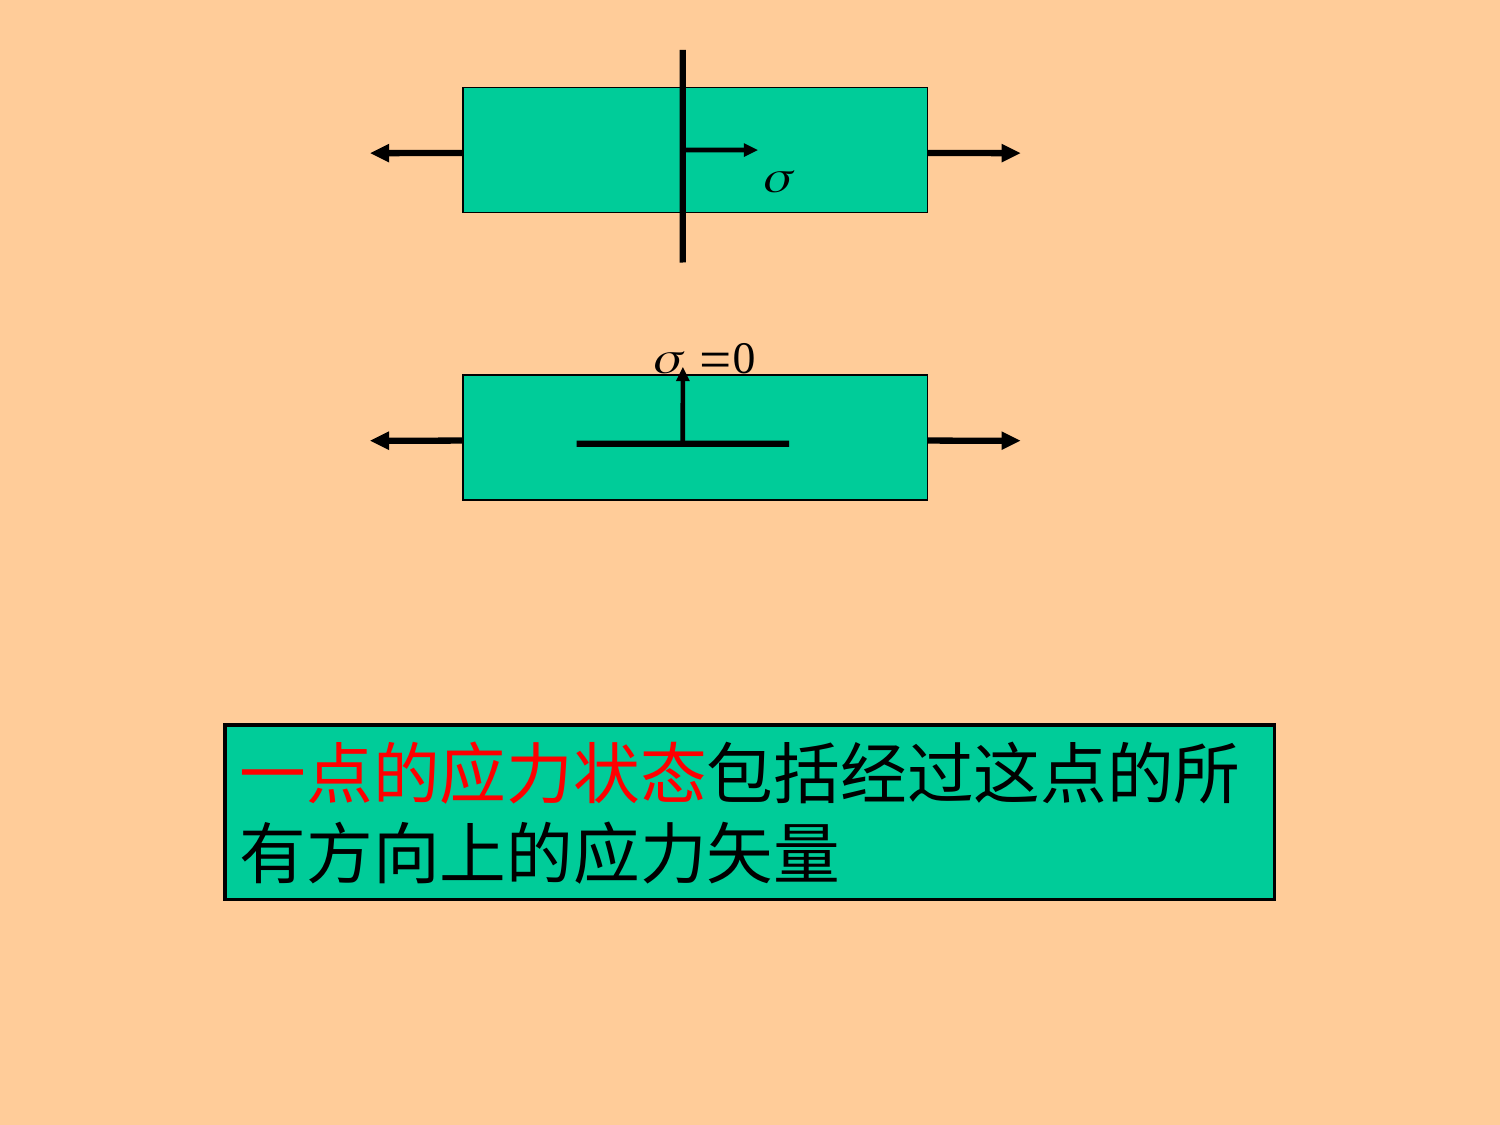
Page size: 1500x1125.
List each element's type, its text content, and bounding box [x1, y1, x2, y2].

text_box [370, 49, 1021, 500]
text_box 一点的应力状态包括经过这点的所有方向上的应力矢量 [224, 724, 1275, 900]
